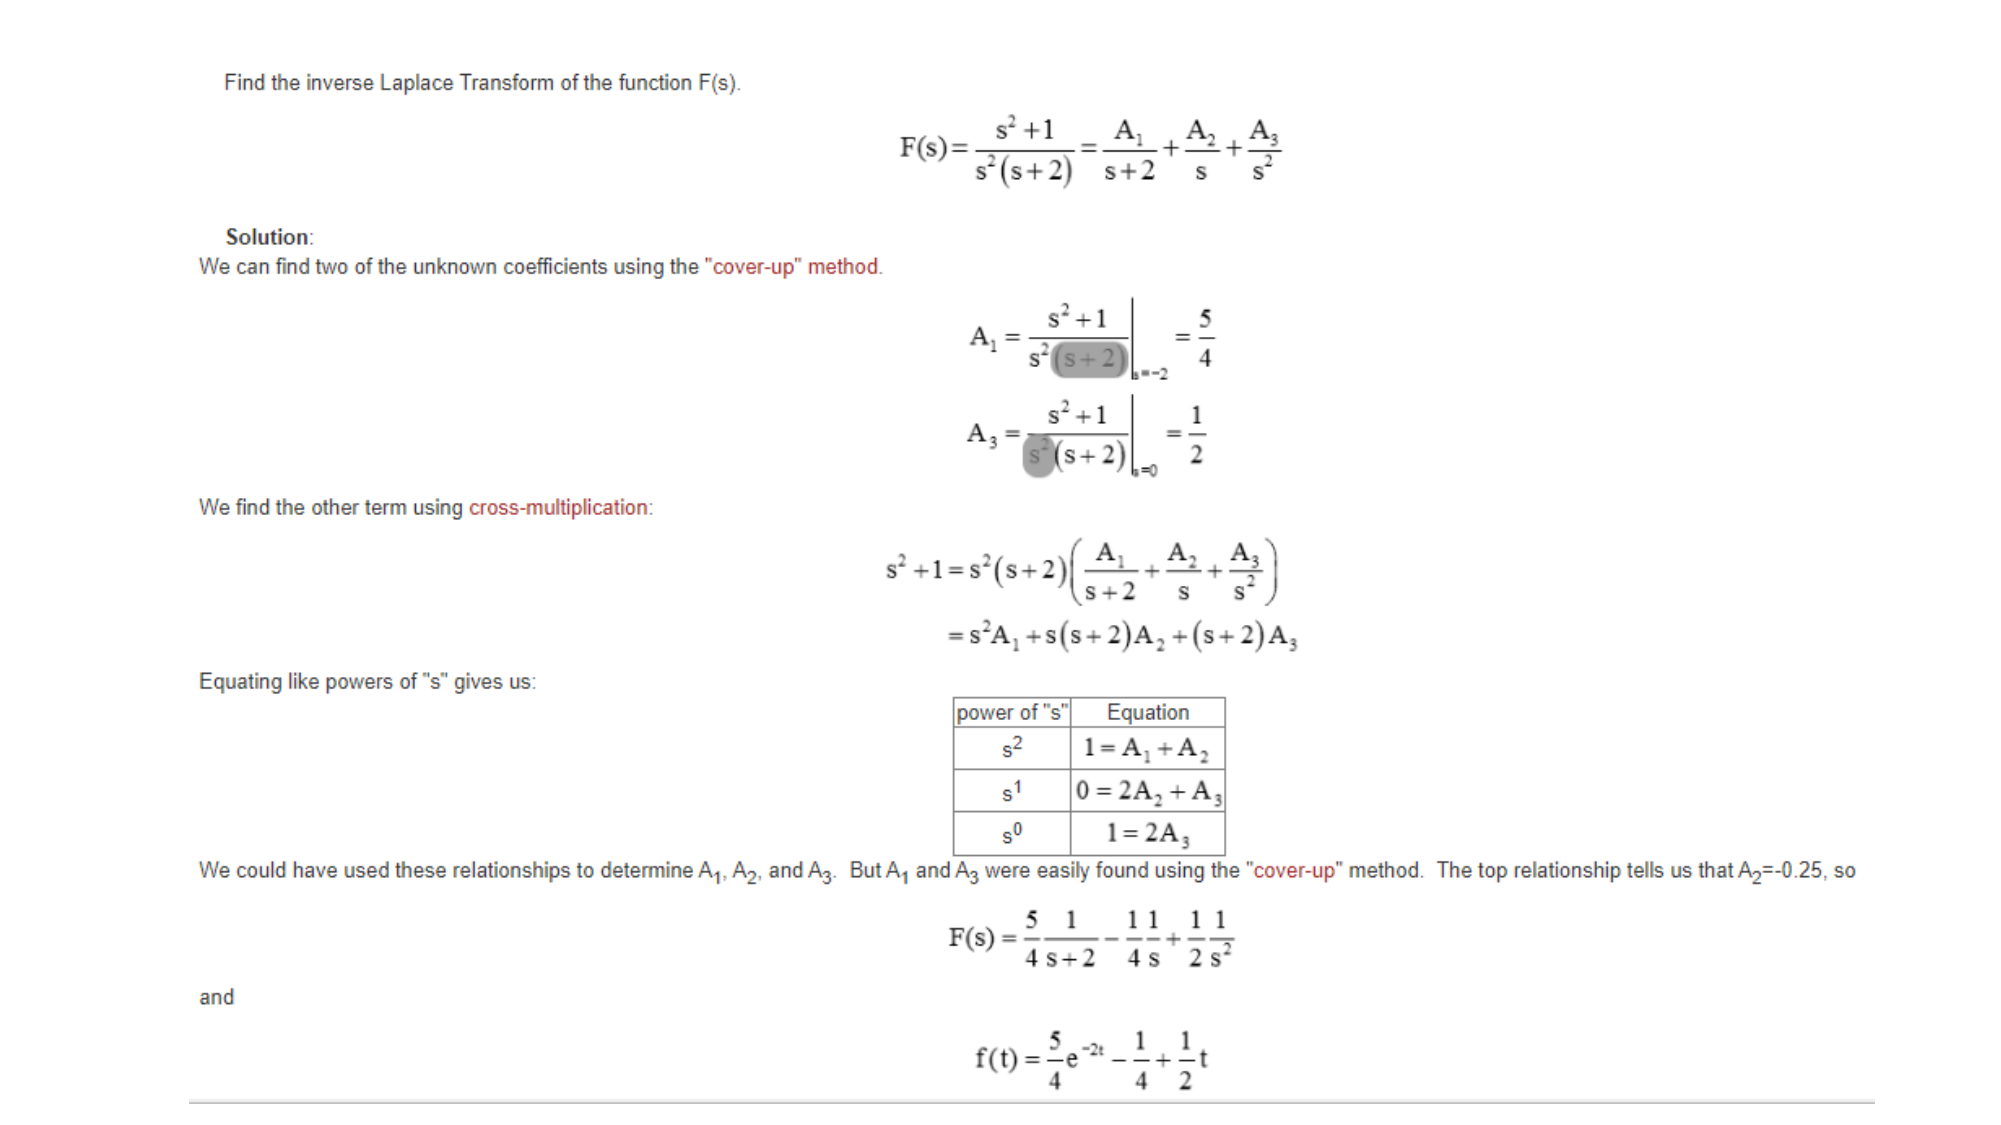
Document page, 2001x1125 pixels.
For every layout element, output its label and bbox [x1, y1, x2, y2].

picture [189, 61, 1875, 1104]
